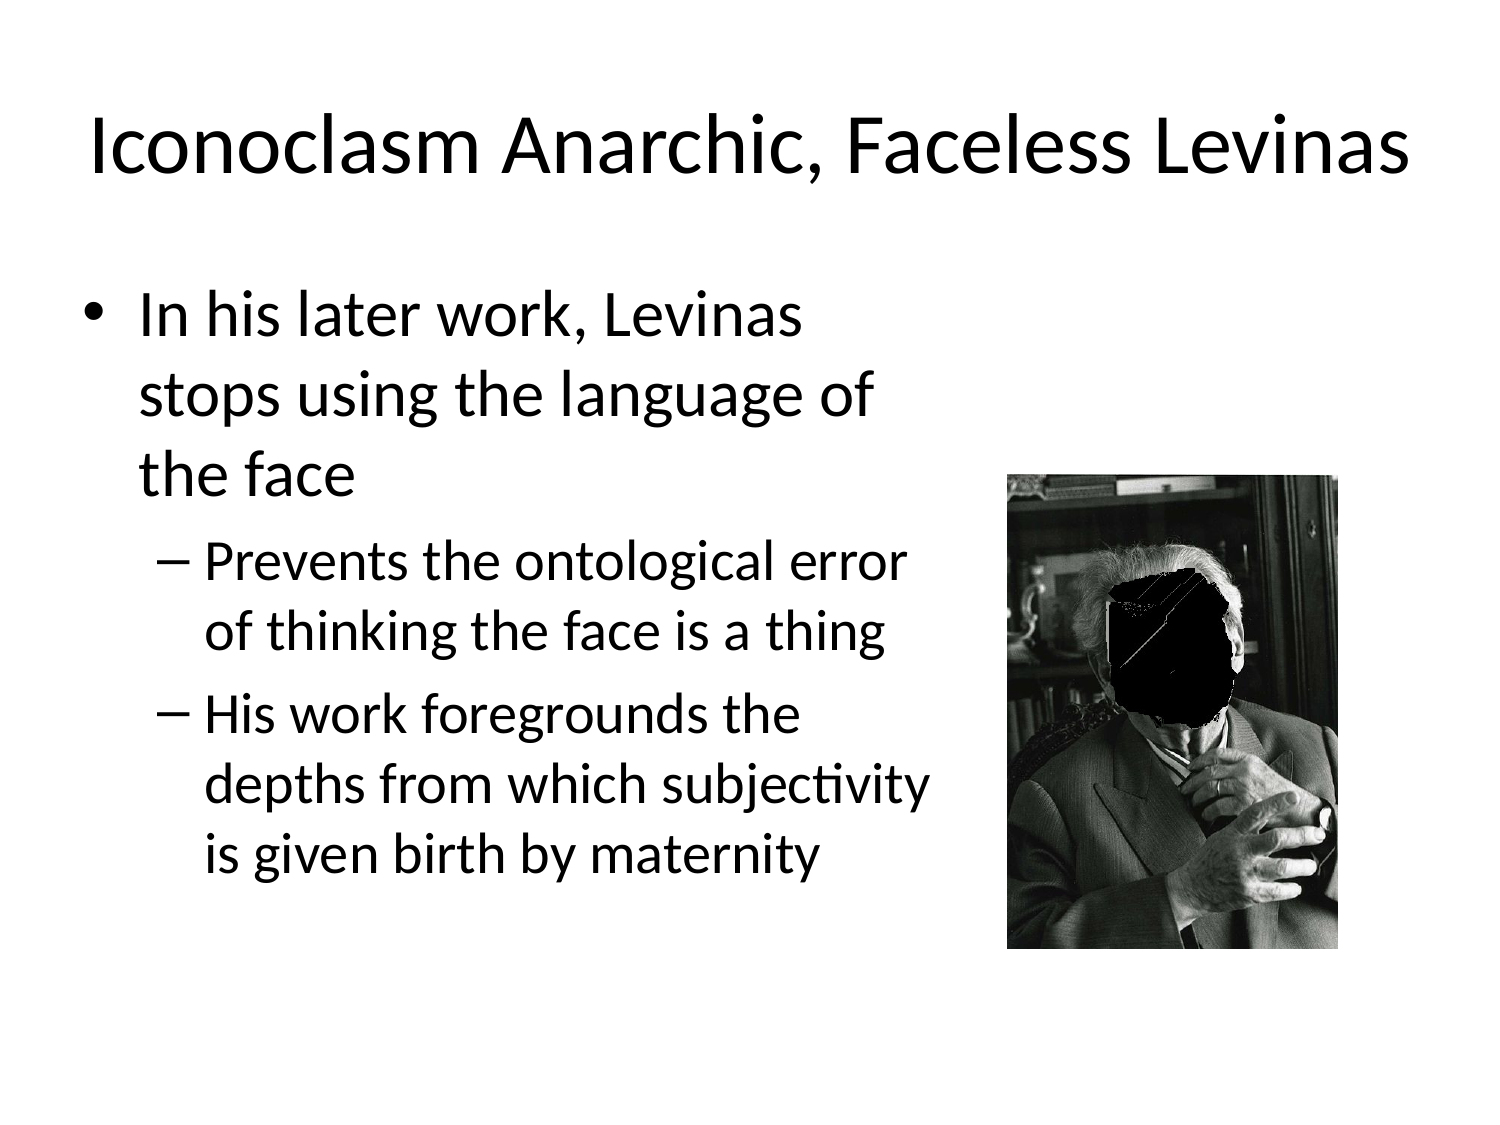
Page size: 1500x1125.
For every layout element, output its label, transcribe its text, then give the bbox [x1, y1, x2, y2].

picture [1007, 474, 1338, 949]
title Iconoclasm Anarchic, Faceless Levinas [74, 44, 1426, 234]
list In his later work, Levinas stops using the language of the face Prevents the ontological error of thinking the face is a thing His work foregrounds the depths from which subjectivity is given birth by maternity [74, 261, 963, 1006]
